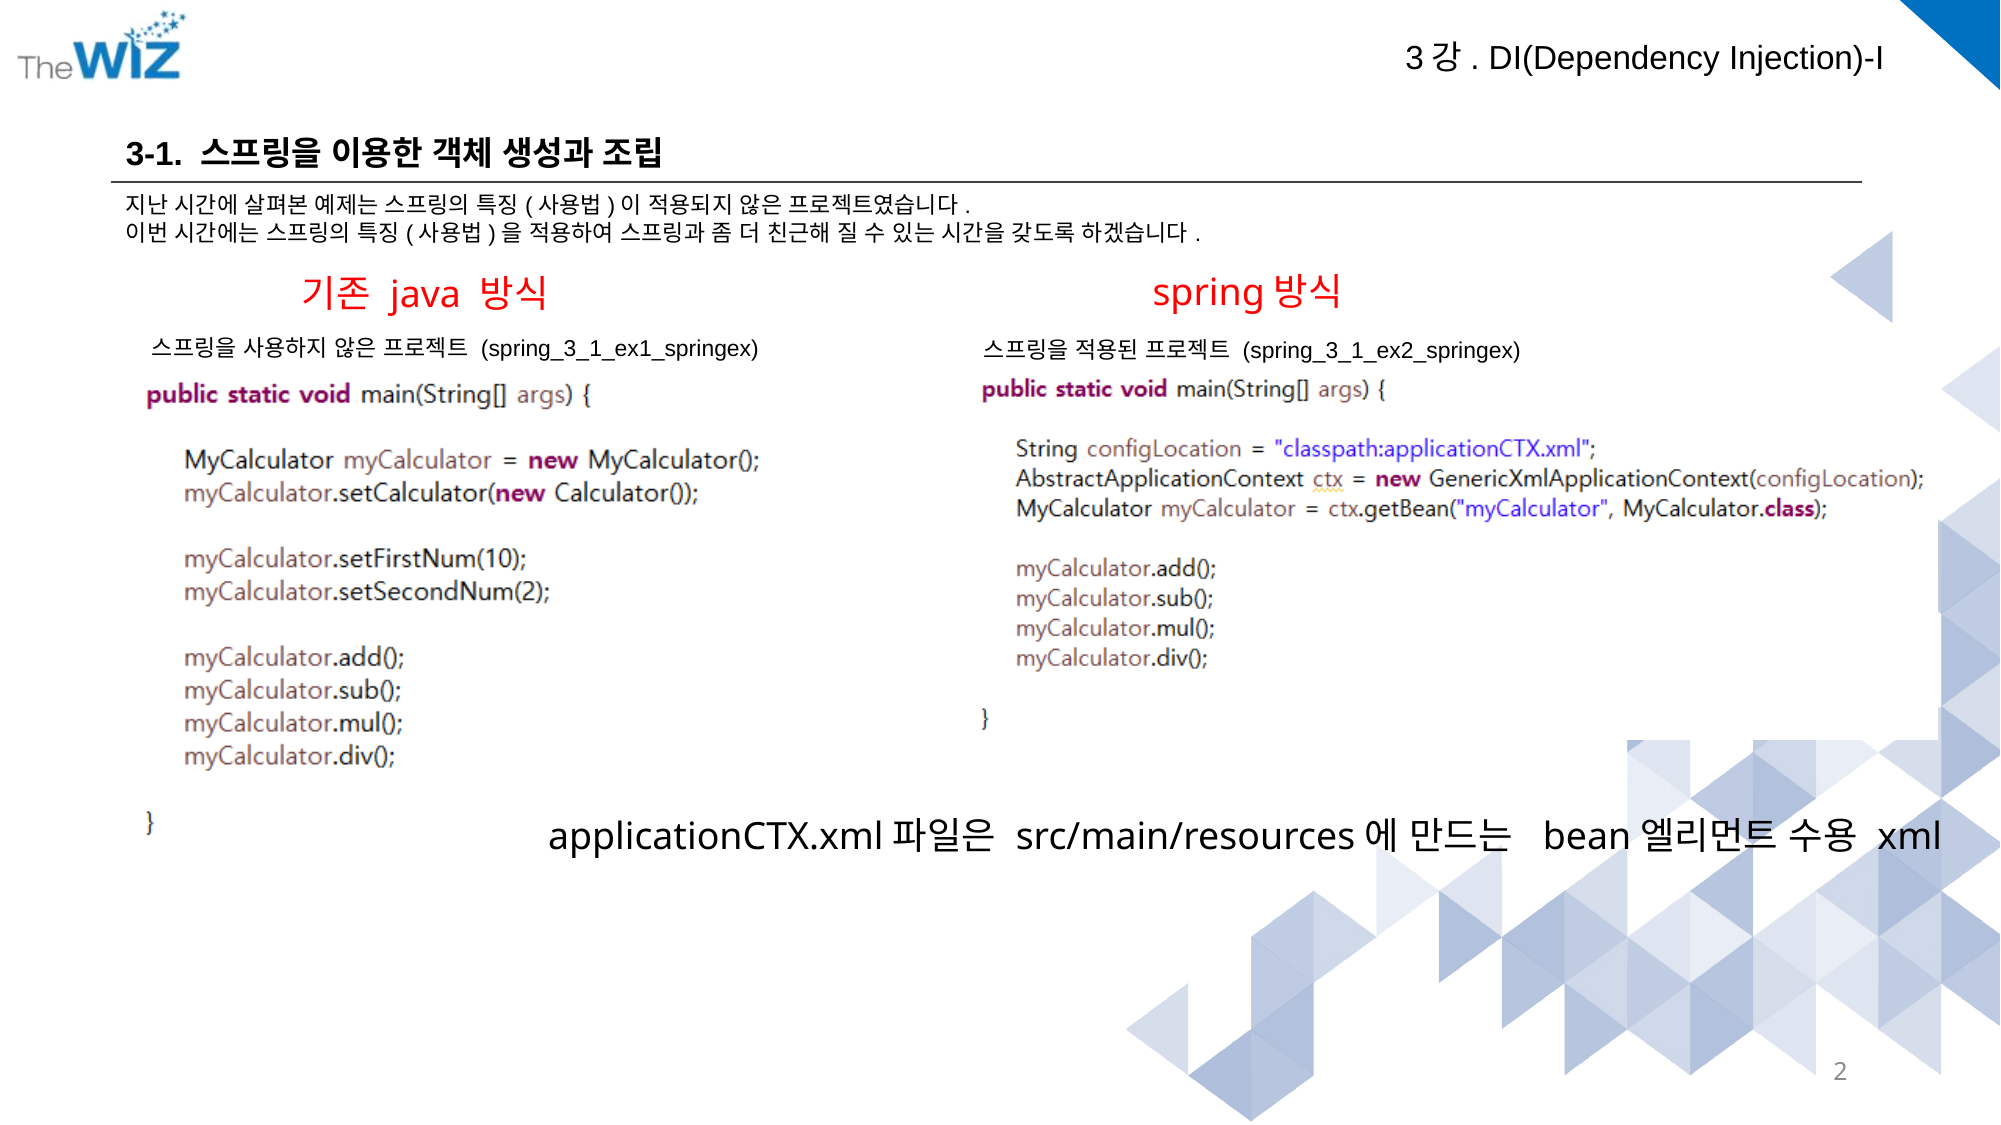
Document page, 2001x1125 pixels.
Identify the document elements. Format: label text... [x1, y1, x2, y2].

picture [0, 0, 215, 90]
text_box 기존 java 방식 [287, 262, 626, 323]
text_box 스프링을 사용하지 않은 프로젝트 (spring_3_1_ex1_springex) [137, 325, 863, 369]
text_box 3-1. 스프링을 이용한 객체 생성과 조립 [111, 124, 1863, 180]
picture [969, 367, 1938, 740]
picture [136, 378, 780, 843]
text_box 스프링을 적용된 프로젝트 (spring_3_1_ex2_springex) [969, 328, 1695, 367]
text_box spring방식 [1137, 260, 1477, 321]
text_box applicationCTX.xml파일은 src/main/resources에 만드는 bean엘리먼트 수용 xml [533, 804, 1957, 865]
text_box 지난 시간에 살펴본 예제는 스프링의 특징(사용법)이 적용되지 않은 프로젝트였습니다. 이번 시간에는 스프링의 특징(사용법)을 적용하여 스프링과 좀 더 친근해 질 수 있는 시간을 갖도록 하겠습니다. [111, 183, 1863, 253]
slide_number 2 [1412, 1042, 1863, 1103]
